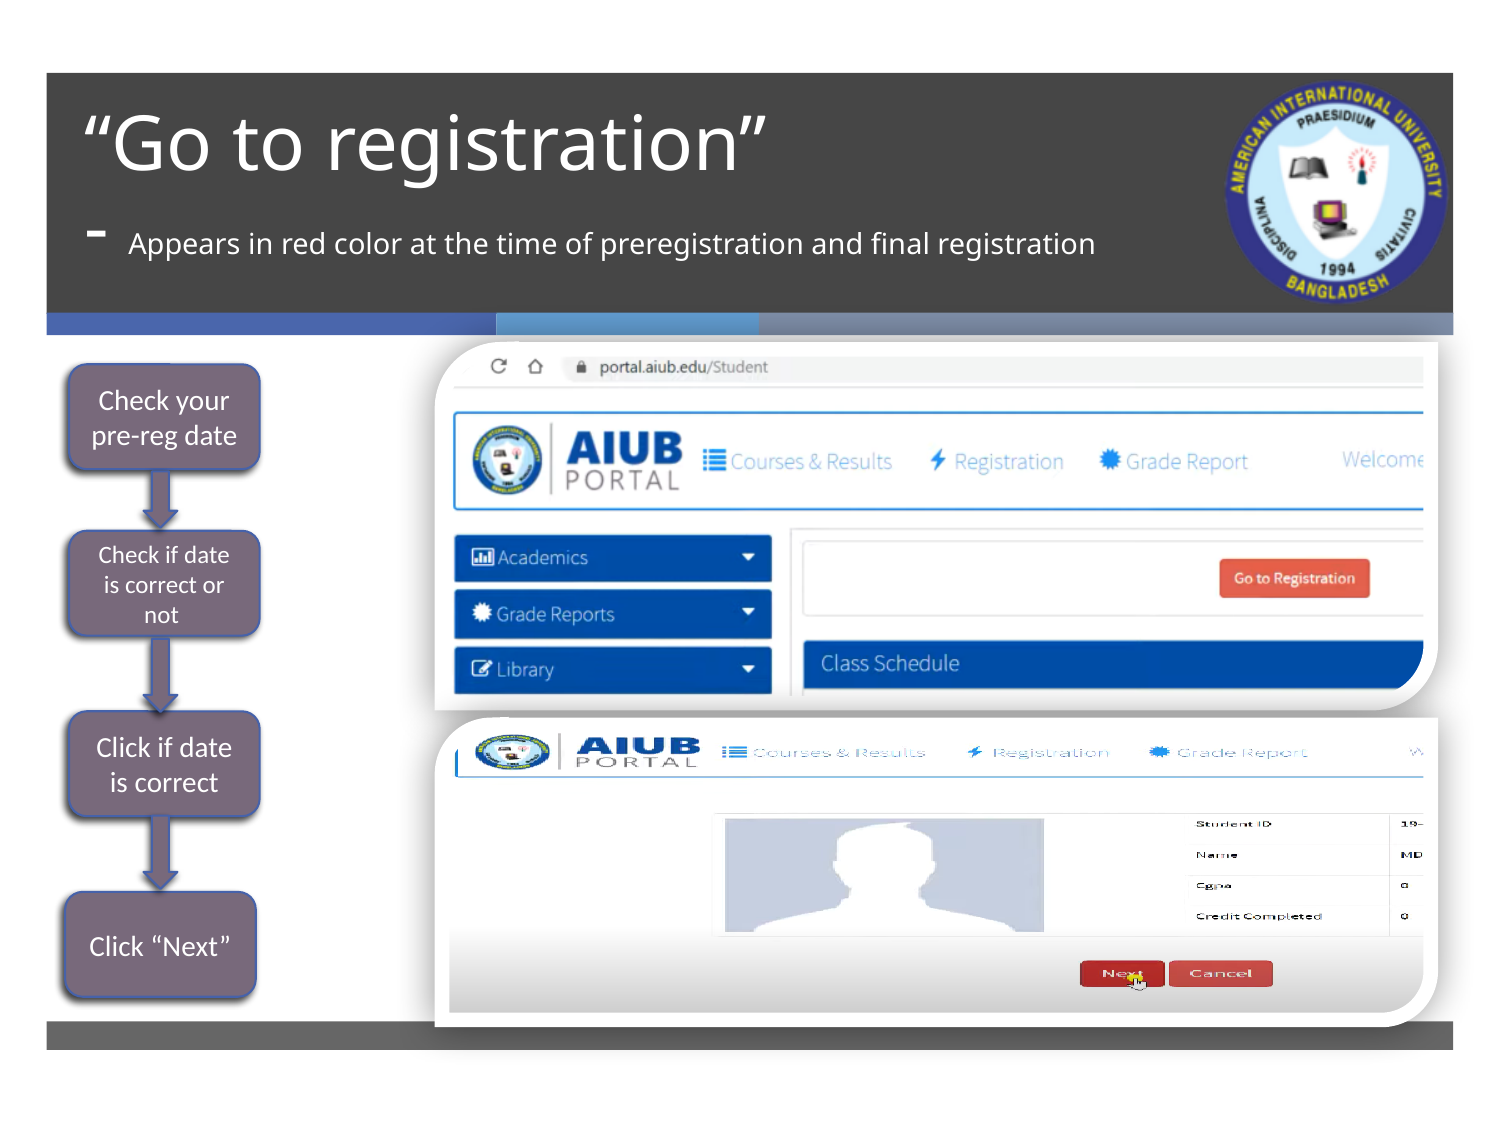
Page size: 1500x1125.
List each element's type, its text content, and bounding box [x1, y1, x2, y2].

text_box [142, 637, 179, 713]
picture [1220, 75, 1454, 310]
title “Go to registration” - Appears in red color at the time of preregistration and final registration [69, 93, 1351, 277]
text_box Check if date is correct or not [68, 529, 261, 637]
picture [441, 724, 1432, 1021]
text_box Check your pre-reg date [68, 363, 261, 471]
picture [441, 348, 1432, 704]
text_box Click “Next” [64, 890, 257, 998]
text_box Click if date is correct [68, 710, 261, 818]
text_box [142, 470, 179, 529]
text_box [142, 814, 179, 890]
